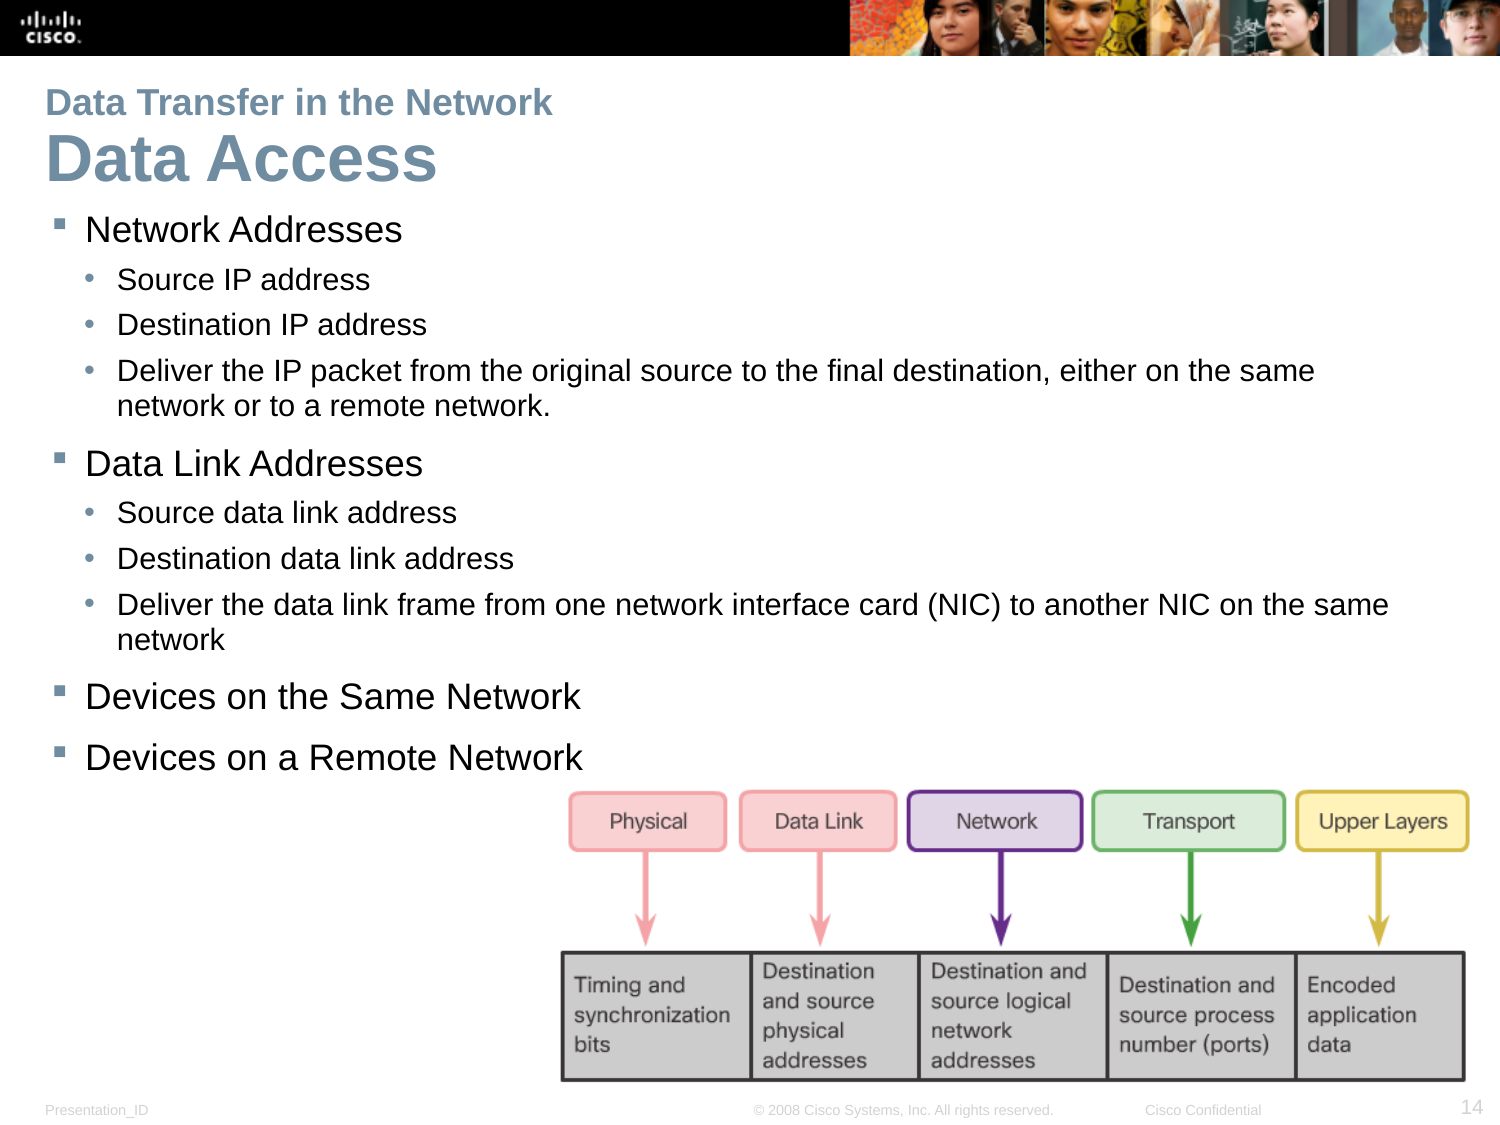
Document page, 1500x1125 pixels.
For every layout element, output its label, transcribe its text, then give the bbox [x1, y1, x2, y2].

list Network Addresses Source IP address Destination IP address Deliver the IP packet from the original source to the final destination, either on the same network or to a remote network. Data Link Addresses Source data link address Destination data link address Deliver the data link frame from one network interface card (NIC) to another NIC on the same network Devices on the Same Network Devices on a Remote Network [38, 202, 1441, 787]
title Data Transfer in the Network Data Access [31, 64, 1471, 203]
picture [556, 786, 1471, 1086]
picture [0, 0, 1500, 56]
